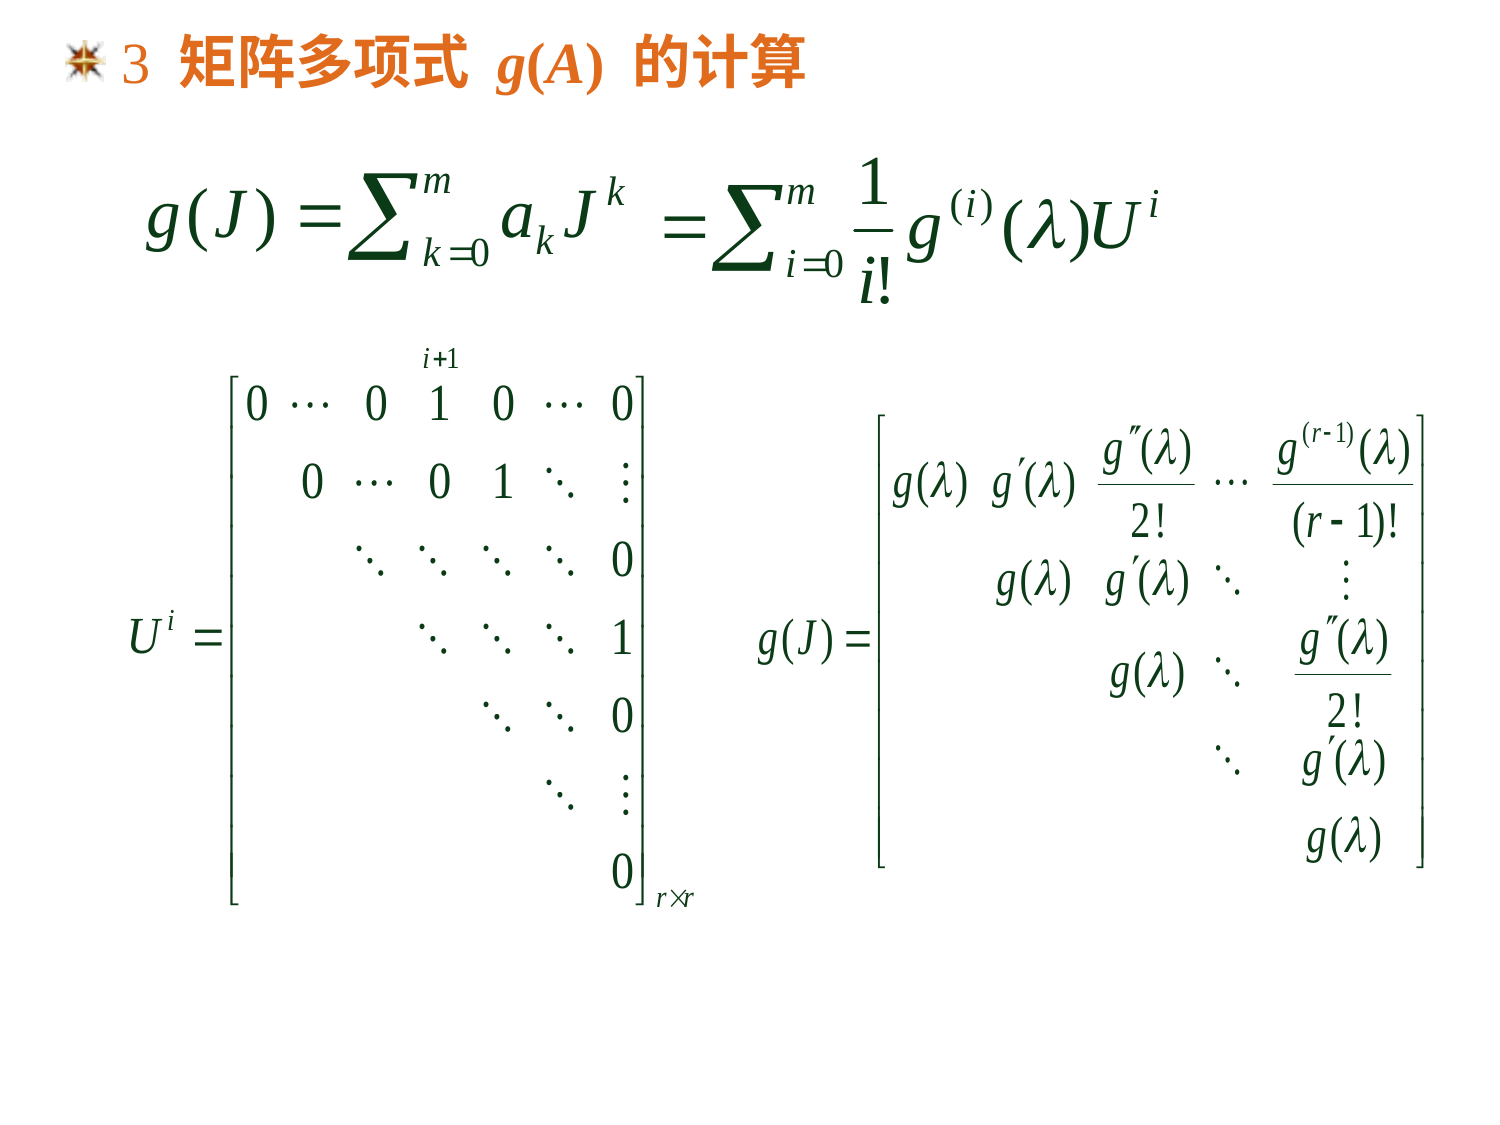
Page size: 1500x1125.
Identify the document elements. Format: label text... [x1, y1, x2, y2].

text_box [749, 402, 1436, 879]
picture [65, 40, 106, 82]
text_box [123, 332, 703, 917]
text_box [646, 136, 1176, 316]
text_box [132, 148, 641, 282]
list 3 矩阵多项式 g(A) 的计算 [50, 26, 1057, 114]
